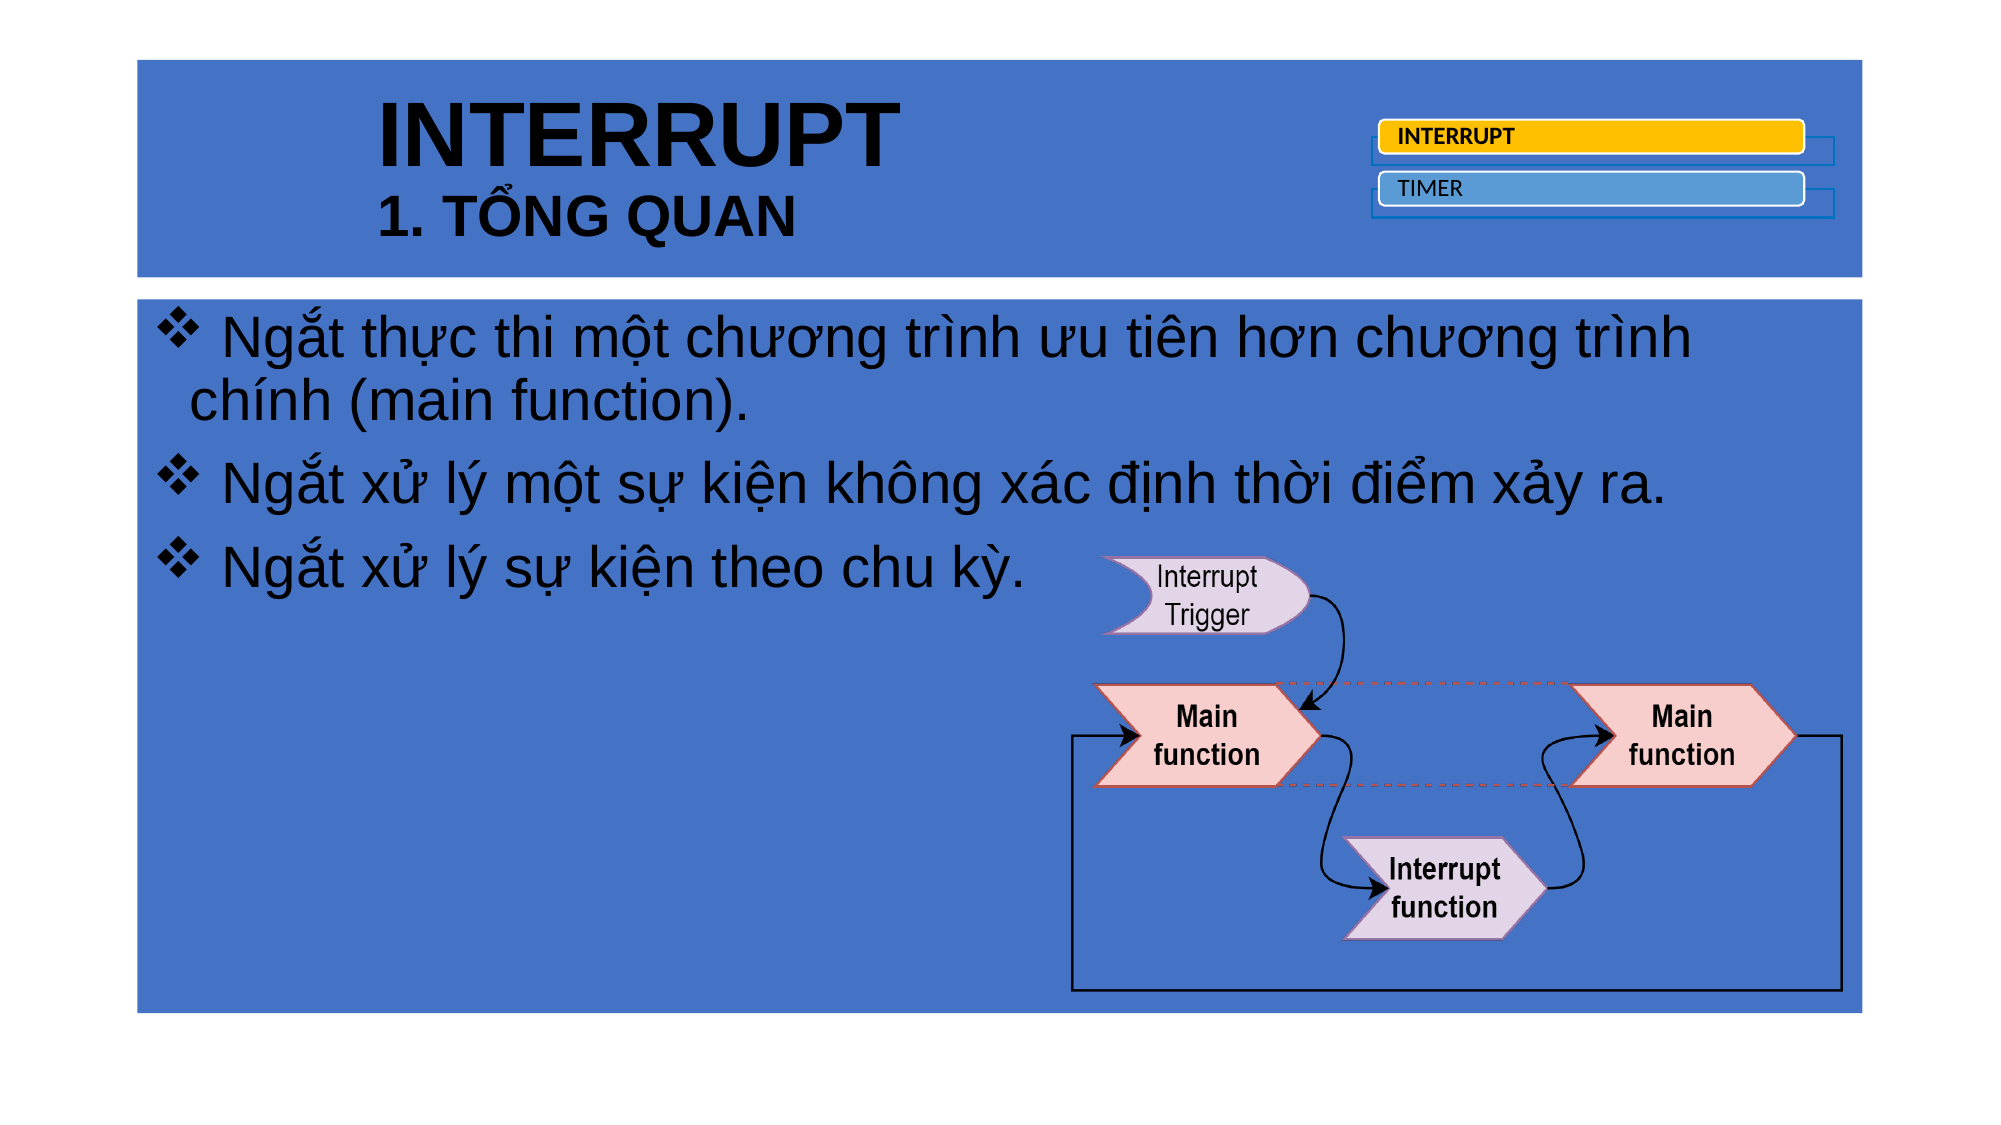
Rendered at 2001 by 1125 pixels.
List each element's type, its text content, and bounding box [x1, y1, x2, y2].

picture [1054, 556, 1863, 1014]
list Ngắt thực thi một chương trình ưu tiên hơn chương trình chính (main function). Ngắt xử lý một sự kiện không xác định thời điểm xảy ra. Ngắt xử lý sự kiện theo chu kỳ. [137, 299, 1863, 1014]
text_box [1371, 119, 1835, 218]
title INTERRUPT 1. TỔNG QUAN [137, 59, 1863, 278]
